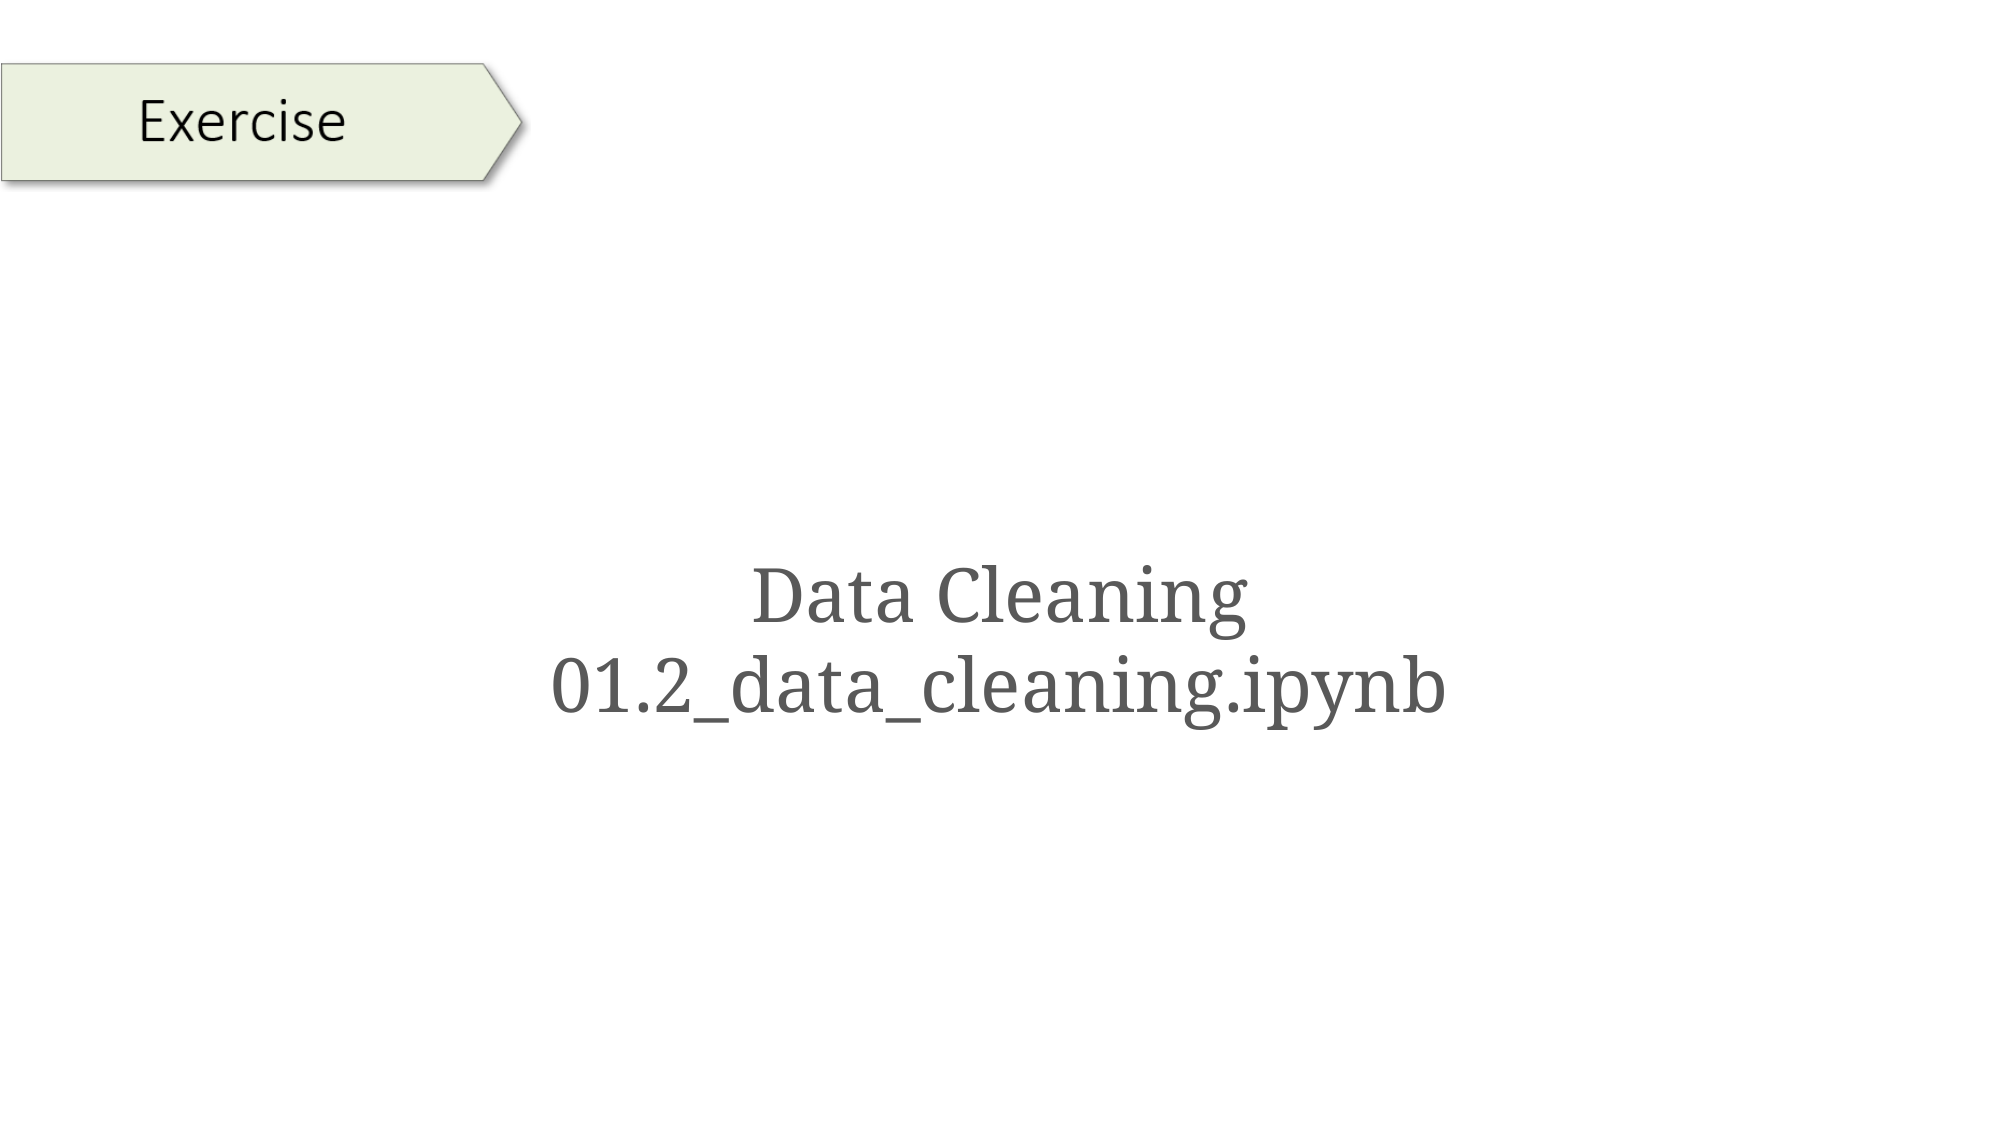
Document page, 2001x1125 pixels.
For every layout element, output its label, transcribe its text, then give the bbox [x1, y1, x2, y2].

text_box Data Cleaning 01.2_data_cleaning.ipynb [0, 539, 2000, 735]
picture [0, 59, 531, 193]
